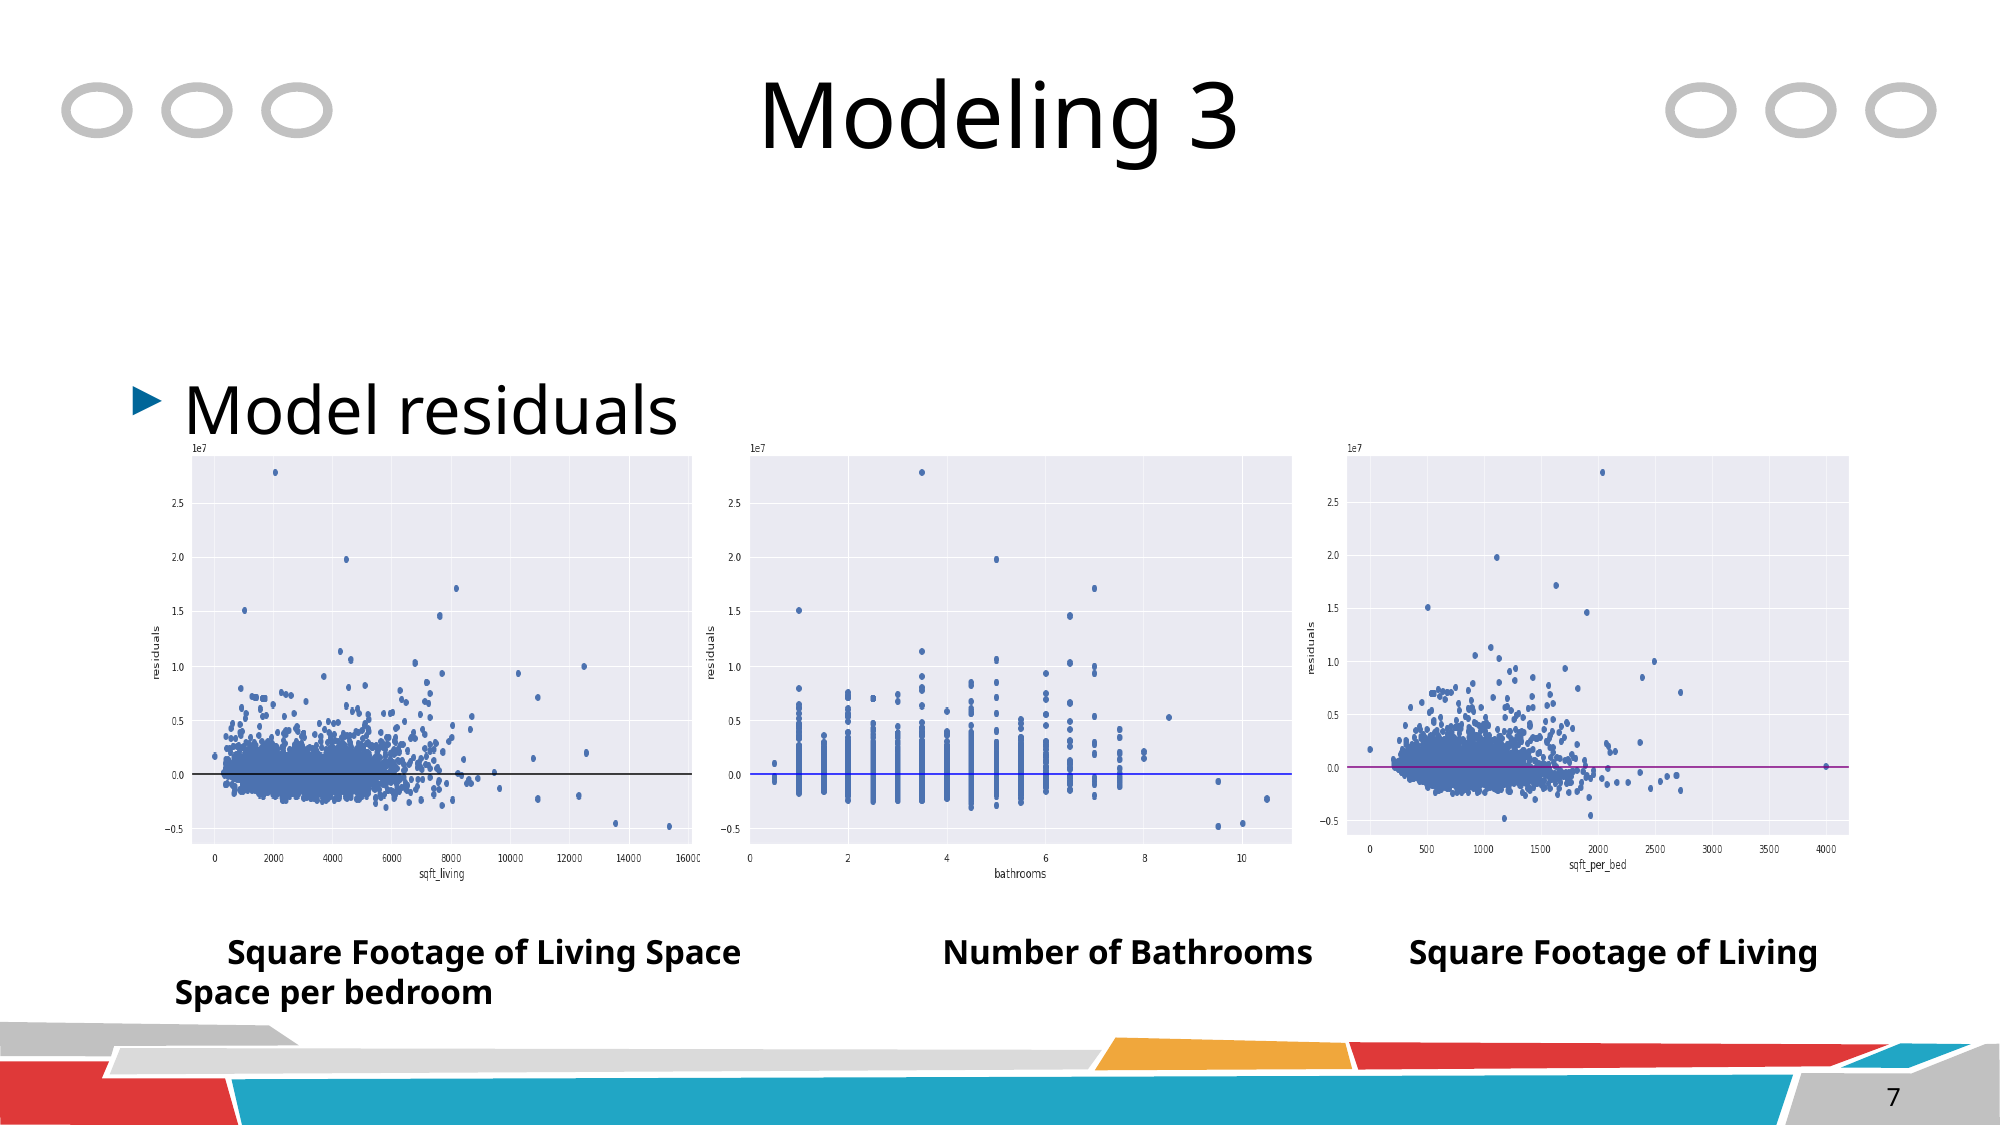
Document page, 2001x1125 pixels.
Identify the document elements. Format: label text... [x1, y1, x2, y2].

picture [1301, 437, 1854, 880]
picture [146, 437, 1297, 890]
title Modeling 3 [350, 18, 1650, 206]
list Model residuals [112, 360, 1888, 952]
text_box Square Footage of Living Space Number of Bathrooms Square Footage of Living Space per bedroom [160, 923, 1922, 1019]
slide_number 7 [1816, 1080, 1916, 1118]
